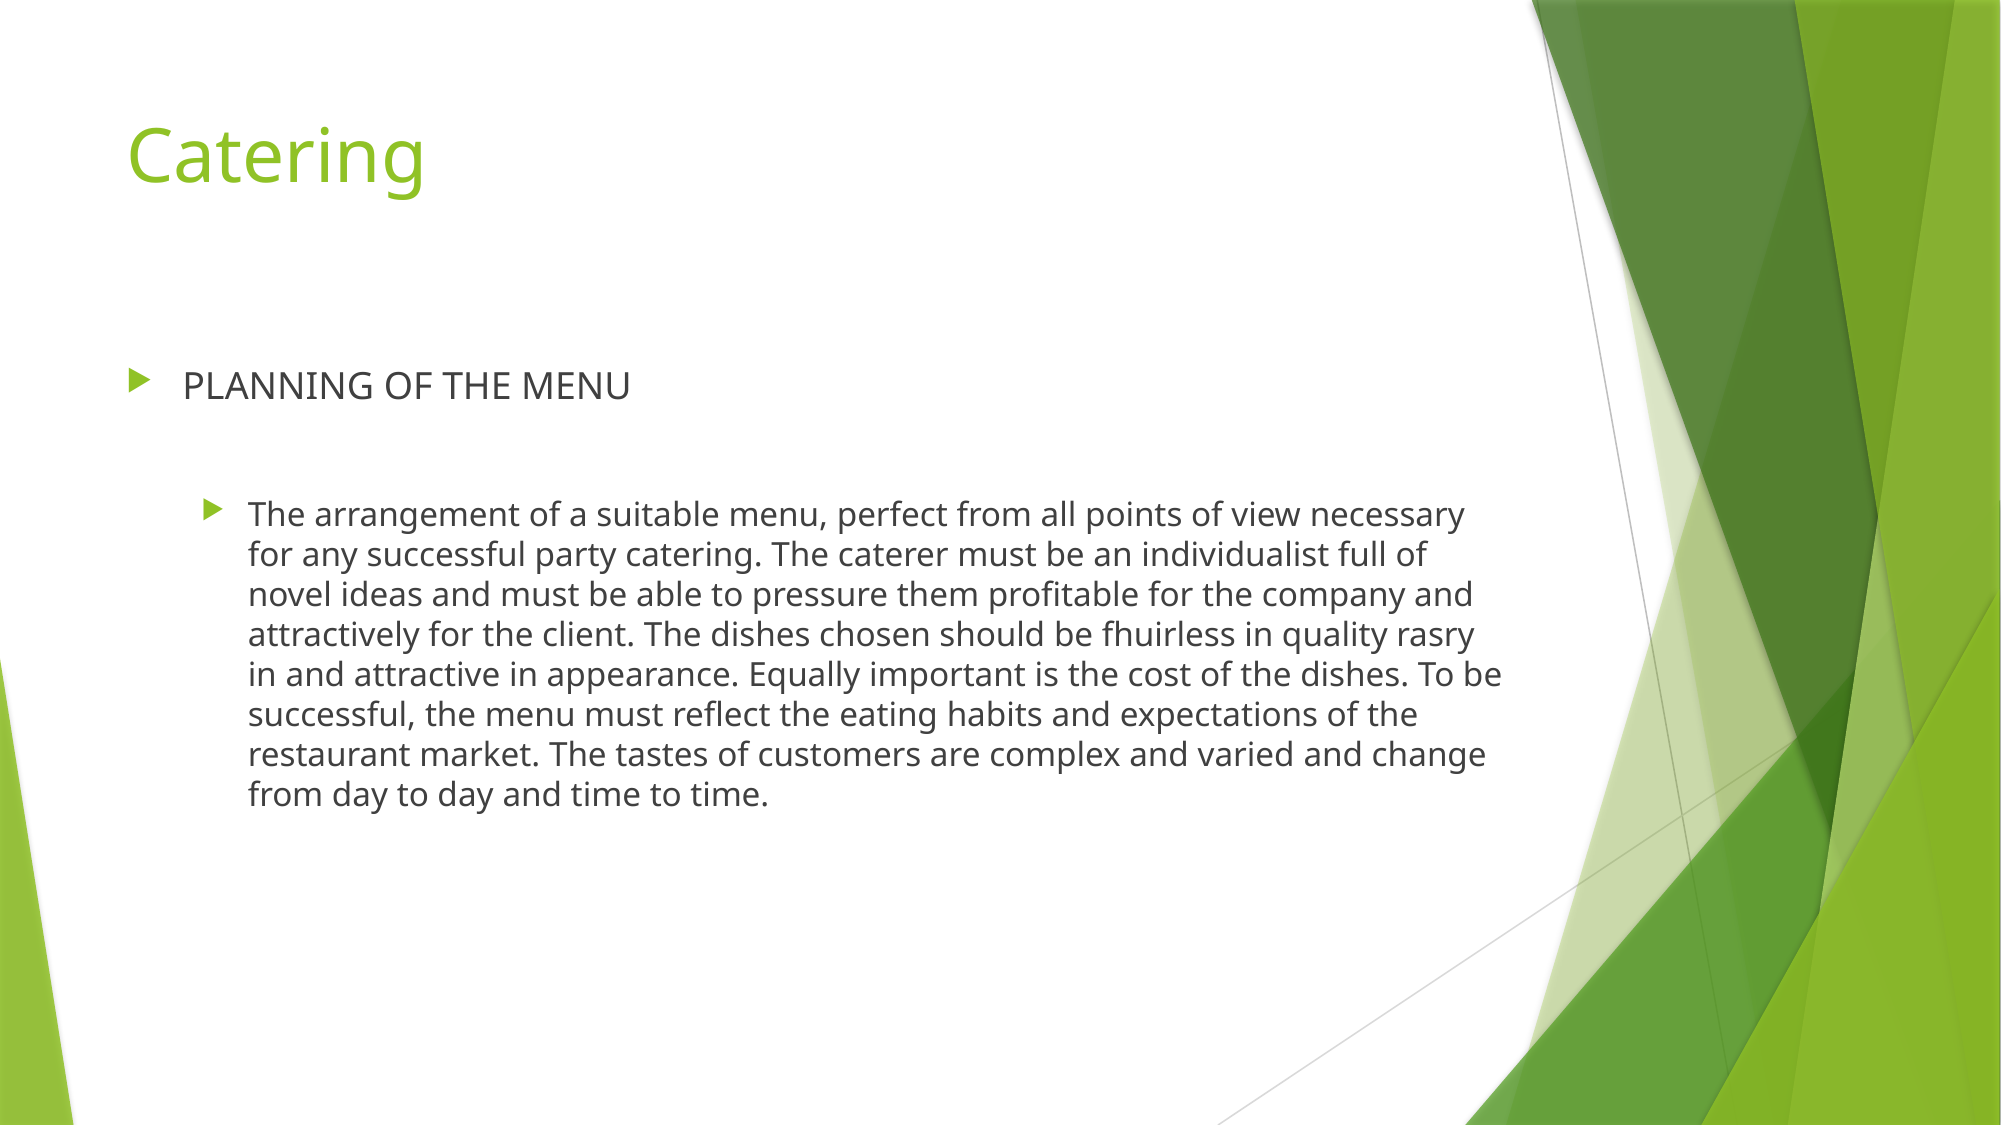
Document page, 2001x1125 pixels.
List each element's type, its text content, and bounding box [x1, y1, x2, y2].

title Catering [111, 99, 1522, 317]
list PLANNING OF THE MENU The arrangement of a suitable menu, perfect from all points of view necessary for any successful party catering. The caterer must be an individualist full of novel ideas and must be able to pressure them profitable for the company and attractively for the client. The dishes chosen should be fhuirless in quality rasry in and attractive in appearance. Equally important is the cost of the dishes. To be successful, the menu must reflect the eating habits and expectations of the restaurant market. The tastes of customers are complex and varied and change from day to day and time to time. [111, 354, 1522, 992]
